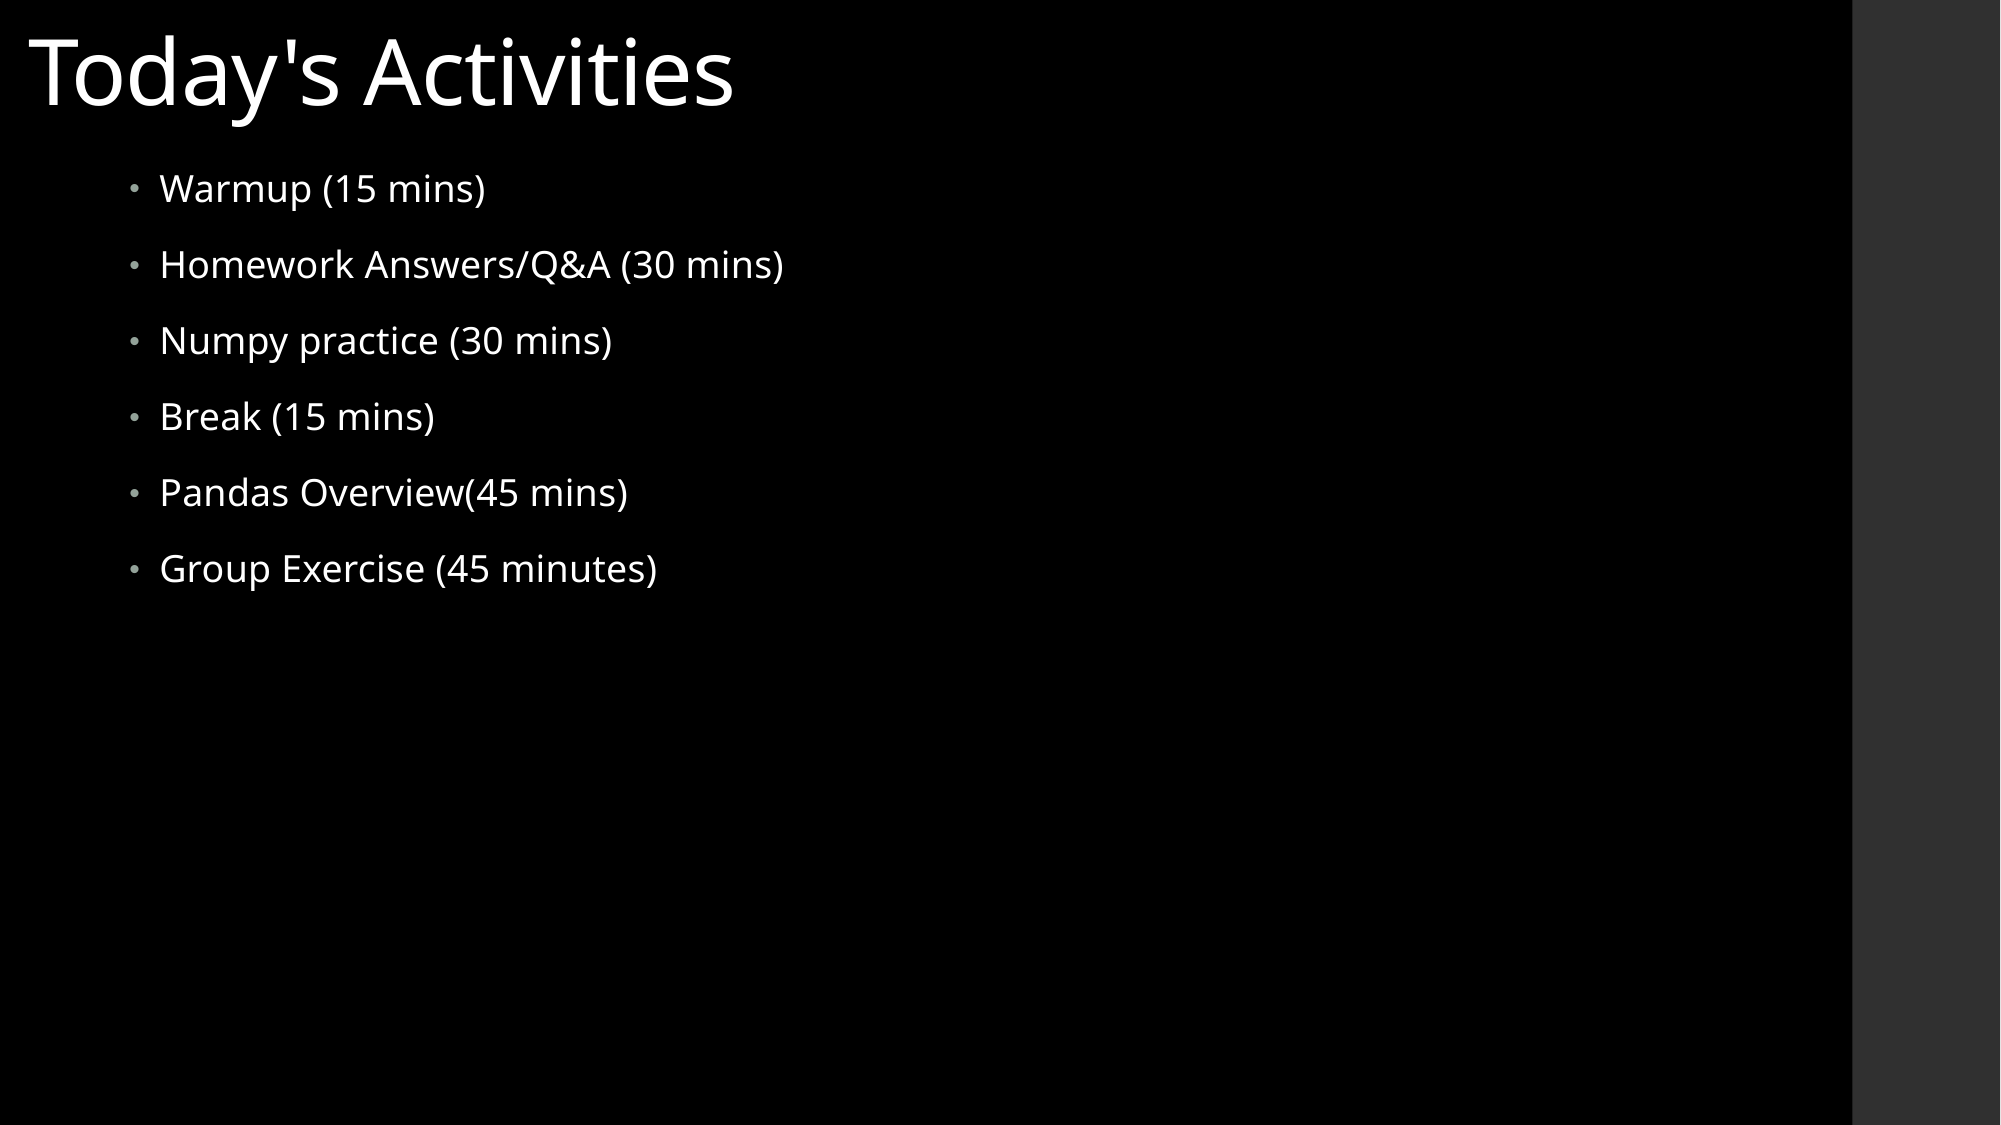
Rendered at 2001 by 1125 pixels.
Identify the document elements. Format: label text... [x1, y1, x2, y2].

title Today's Activities [13, 6, 1604, 133]
list Warmup (15 mins) Homework Answers/Q&A (30 mins) Numpy practice (30 mins) Break (15 mins) Pandas Overview(45 mins) Group Exercise (45 minutes) [114, 160, 1657, 1065]
